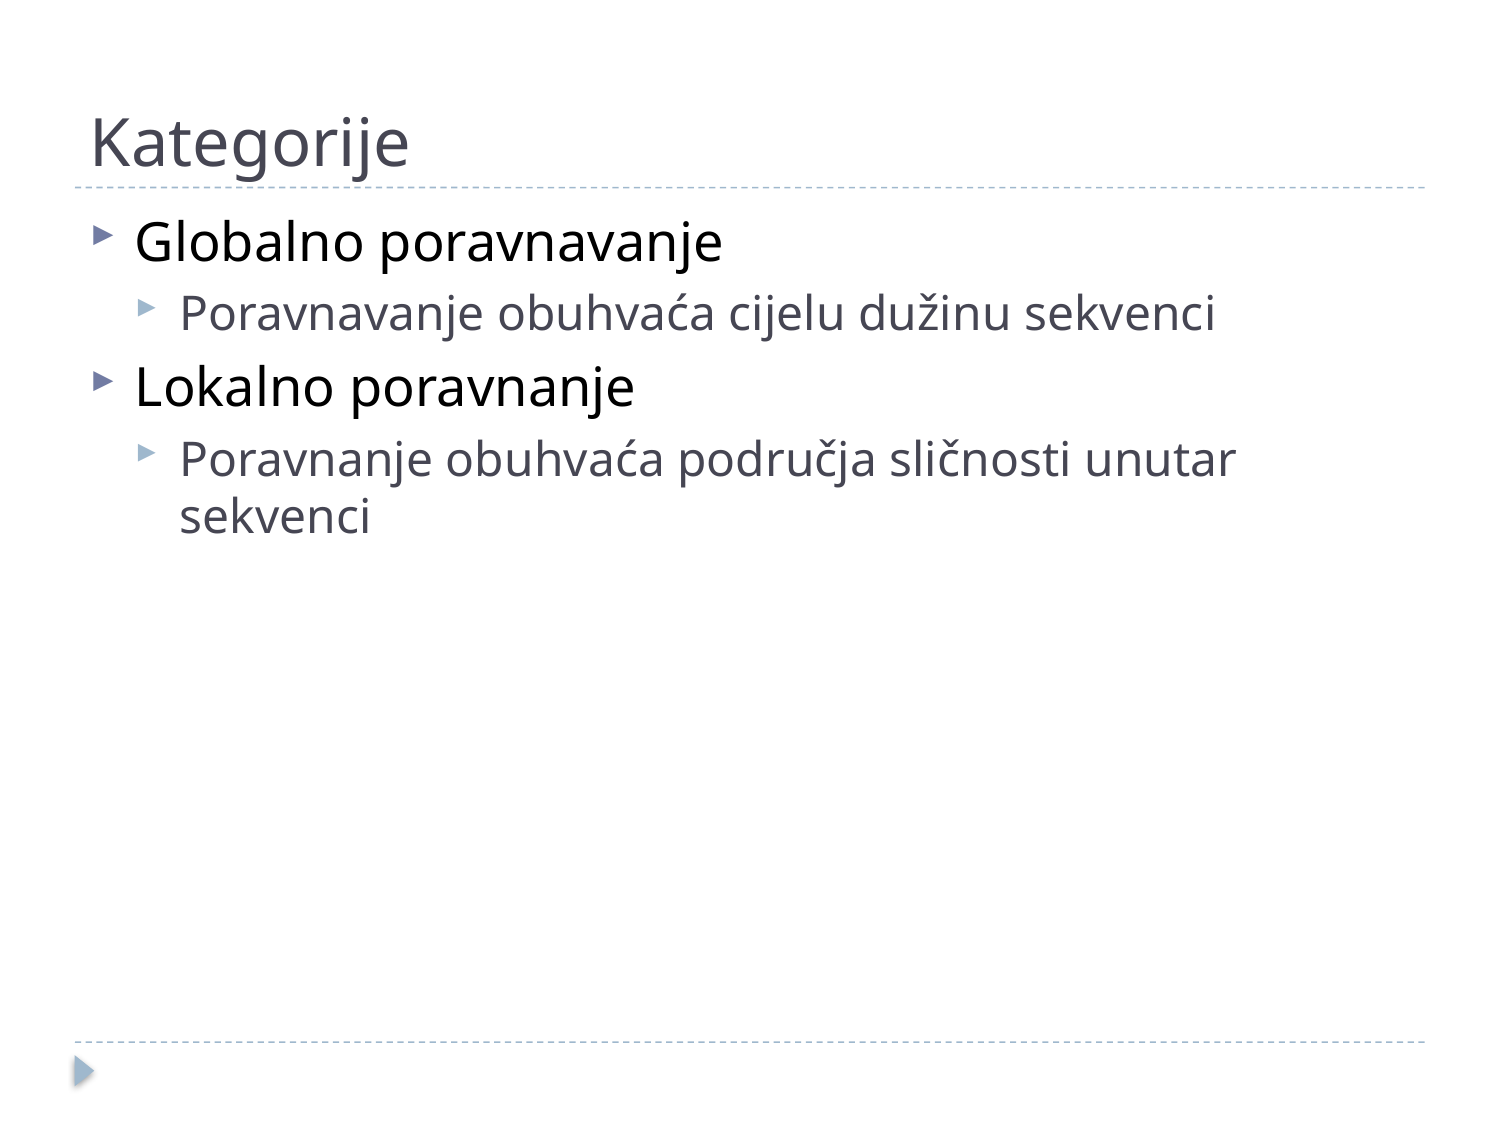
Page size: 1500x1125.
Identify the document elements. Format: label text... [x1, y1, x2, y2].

title Kategorije [75, 24, 1425, 188]
list Globalno poravnavanje Poravnavanje obuhvaća cijelu dužinu sekvenci Lokalno poravnanje Poravnanje obuhvaća područja sličnosti unutar sekvenci [75, 200, 1425, 1010]
